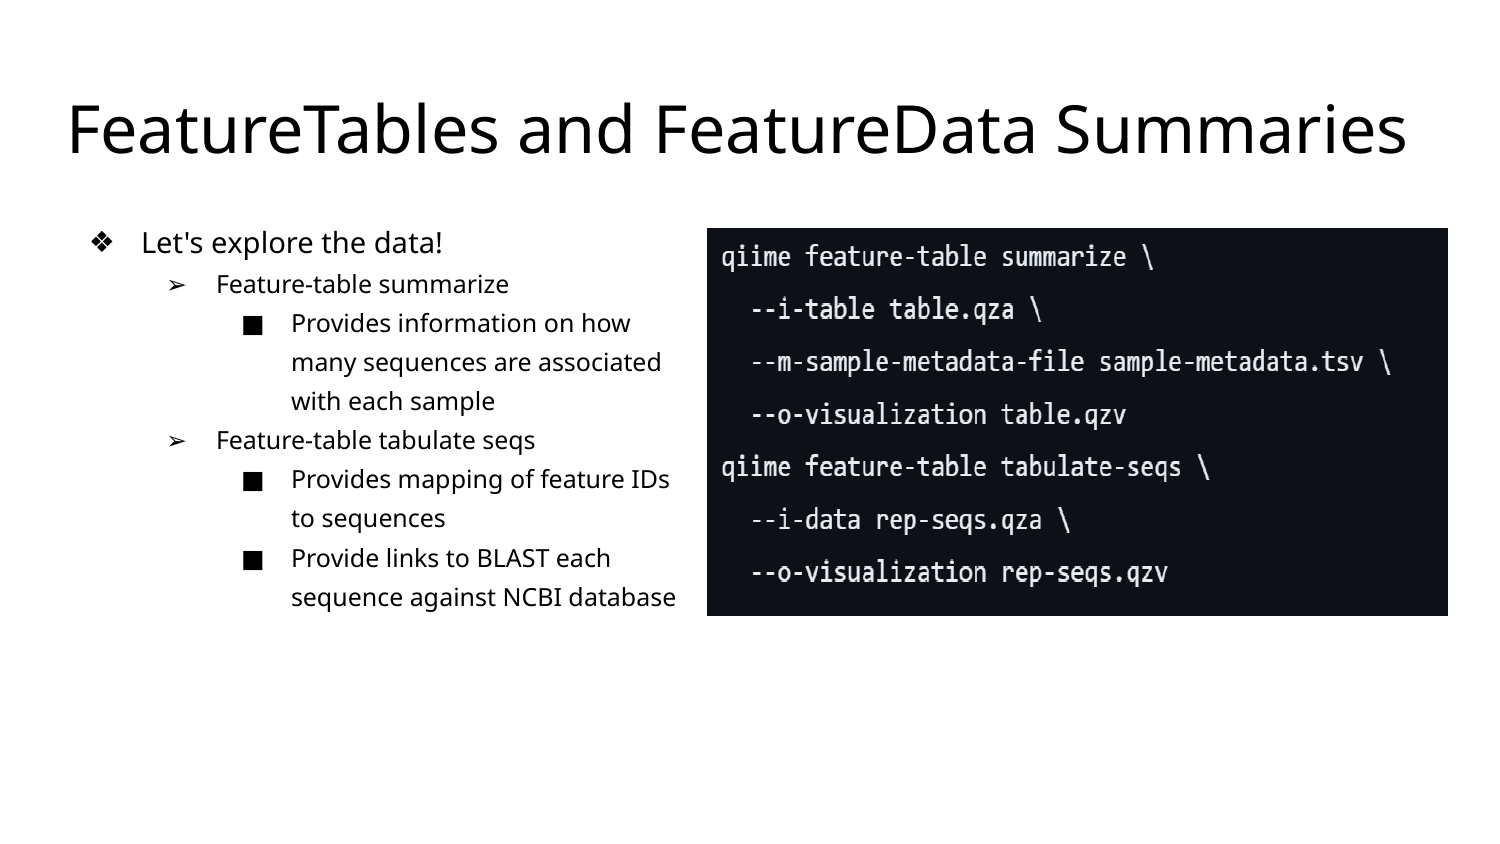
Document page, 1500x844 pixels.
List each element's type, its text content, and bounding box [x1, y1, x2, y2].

picture [707, 227, 1448, 616]
list Let's explore the data! Feature-table summarize Provides information on how many sequences are associated with each sample Feature-table tabulate seqs Provides mapping of feature IDs to sequences Provide links to BLAST each sequence against NCBI database [51, 200, 708, 752]
title FeatureTables and FeatureData Summaries [51, 51, 1449, 189]
